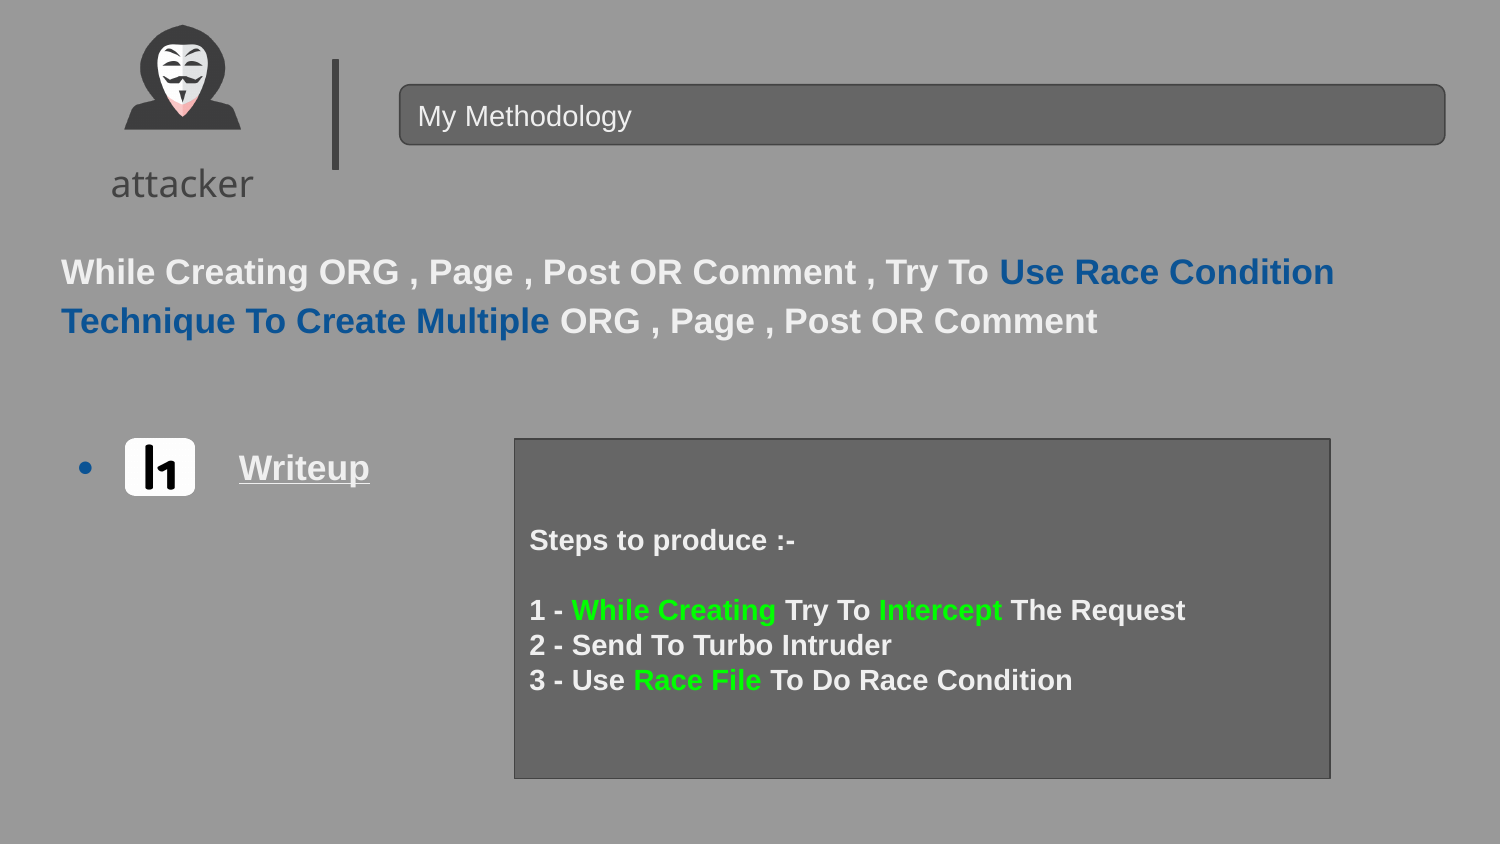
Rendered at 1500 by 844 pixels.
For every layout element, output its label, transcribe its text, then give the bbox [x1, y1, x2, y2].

text_box Steps to produce :- 1 - While Creating Try To Intercept The Request 2 - Send To Turbo Intruder 3 - Use Race File To Do Race Condition [514, 438, 1331, 779]
text_box [333, 59, 339, 170]
picture [82, 0, 283, 170]
text_box attacker [47, 144, 318, 205]
text_box Writeup [41, 429, 555, 490]
text_box My Methodology [399, 84, 1445, 145]
picture [125, 438, 195, 497]
text_box While Creating ORG , Page , Post OR Comment , Try To Use Race Condition Technique To Create Multiple ORG , Page , Post OR Comment [46, 227, 1500, 401]
